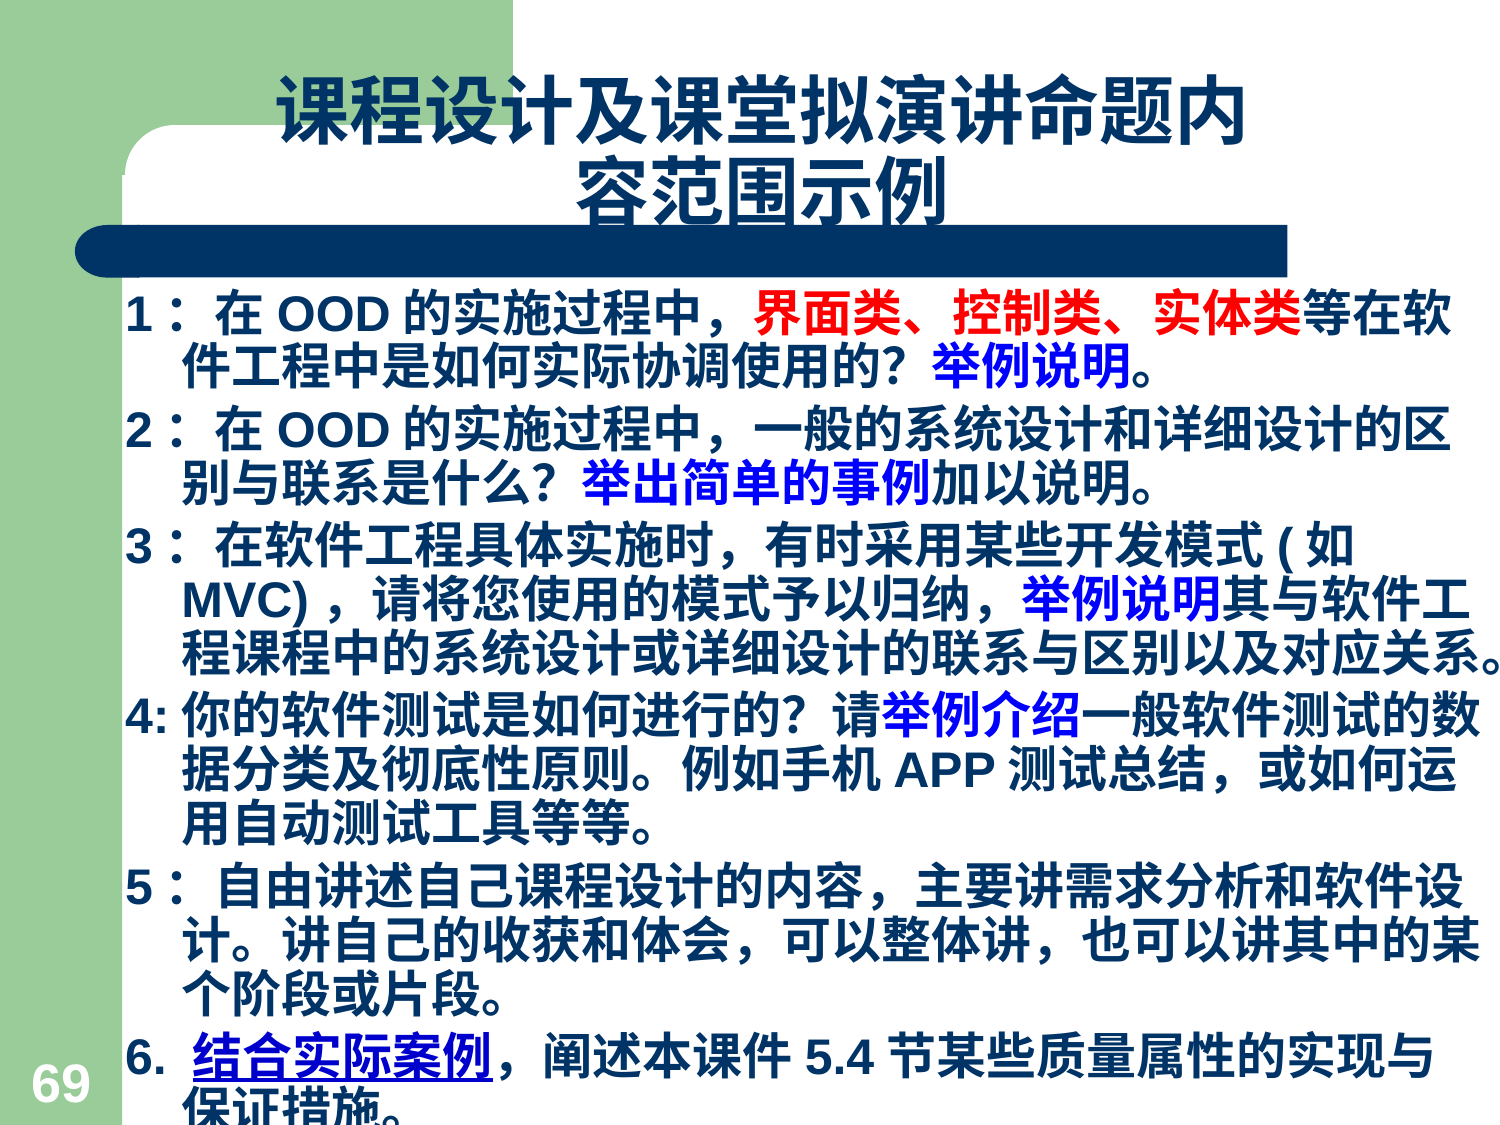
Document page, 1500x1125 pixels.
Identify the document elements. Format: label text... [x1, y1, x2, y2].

text_box 课程设计及课堂拟演讲命题内容范围示例 [253, 66, 1270, 243]
title [149, 62, 1463, 201]
slide_number 69 [13, 1040, 109, 1122]
list 1：在OOD的实施过程中，界面类、控制类、实体类等在软件工程中是如何实际协调使用的？举例说明。 2：在OOD的实施过程中，一般的系统设计和详细设计的区别与联系是什么？举出简单的事例加以说明。 3：在软件工程具体实施时，有时采用某些开发模式(如MVC)，请将您使用的模式予以归纳，举例说明其与软件工程课程中的系统设计或详细设计的联系与区别以及对应关系。 4:你的软件测试是如何进行的？请举例介绍一般软件测试的数据分类及彻底性原则。例如手机APP测试总结，或如何运用自动测试工具等等。 5：自由讲述自己课程设计的内容，主要讲需求分析和软件设计。讲自己的收获和体会，可以整体讲，也可以讲其中的某个阶段或片段。 6. 结合实际案例，阐述本课件5.4节某些质量属性的实现与保证措施。 [109, 280, 1500, 1125]
